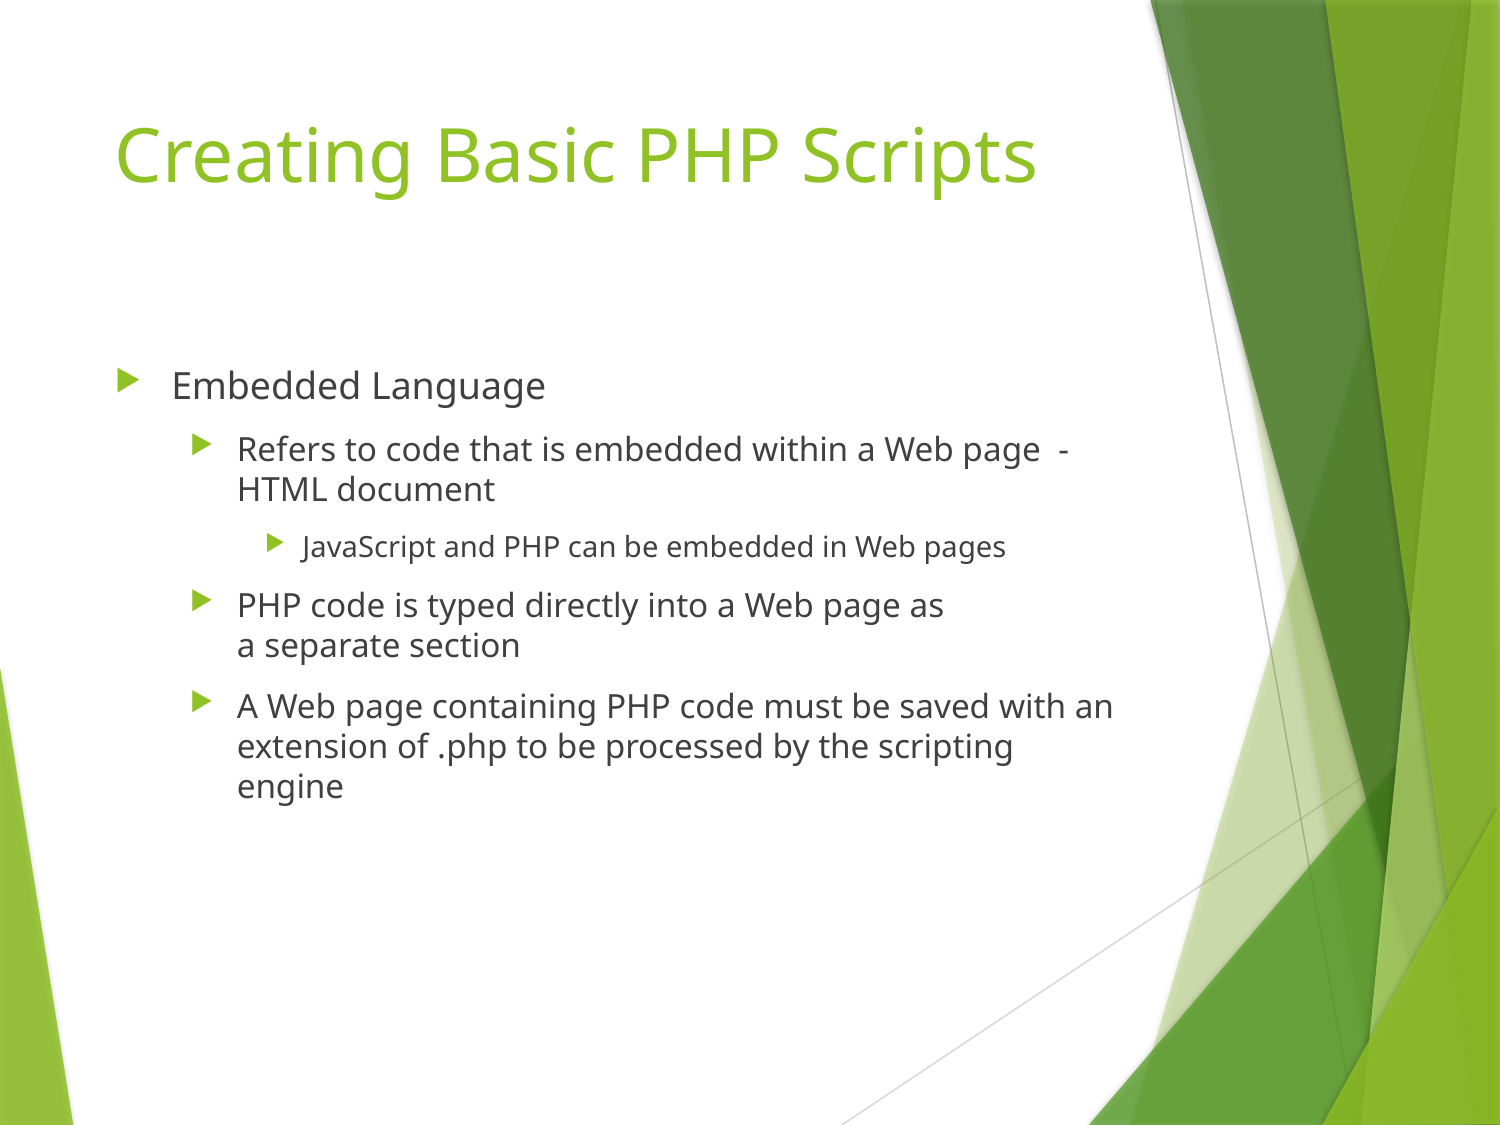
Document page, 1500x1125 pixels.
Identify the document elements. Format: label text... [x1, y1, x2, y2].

list Embedded Language Refers to code that is embedded within a Web page - HTML document JavaScript and PHP can be embedded in Web pages PHP code is typed directly into a Web page as a separate section A Web page containing PHP code must be saved with an extension of .php to be processed by the scripting engine [99, 354, 1142, 992]
title Creating Basic PHP Scripts [99, 99, 1142, 317]
